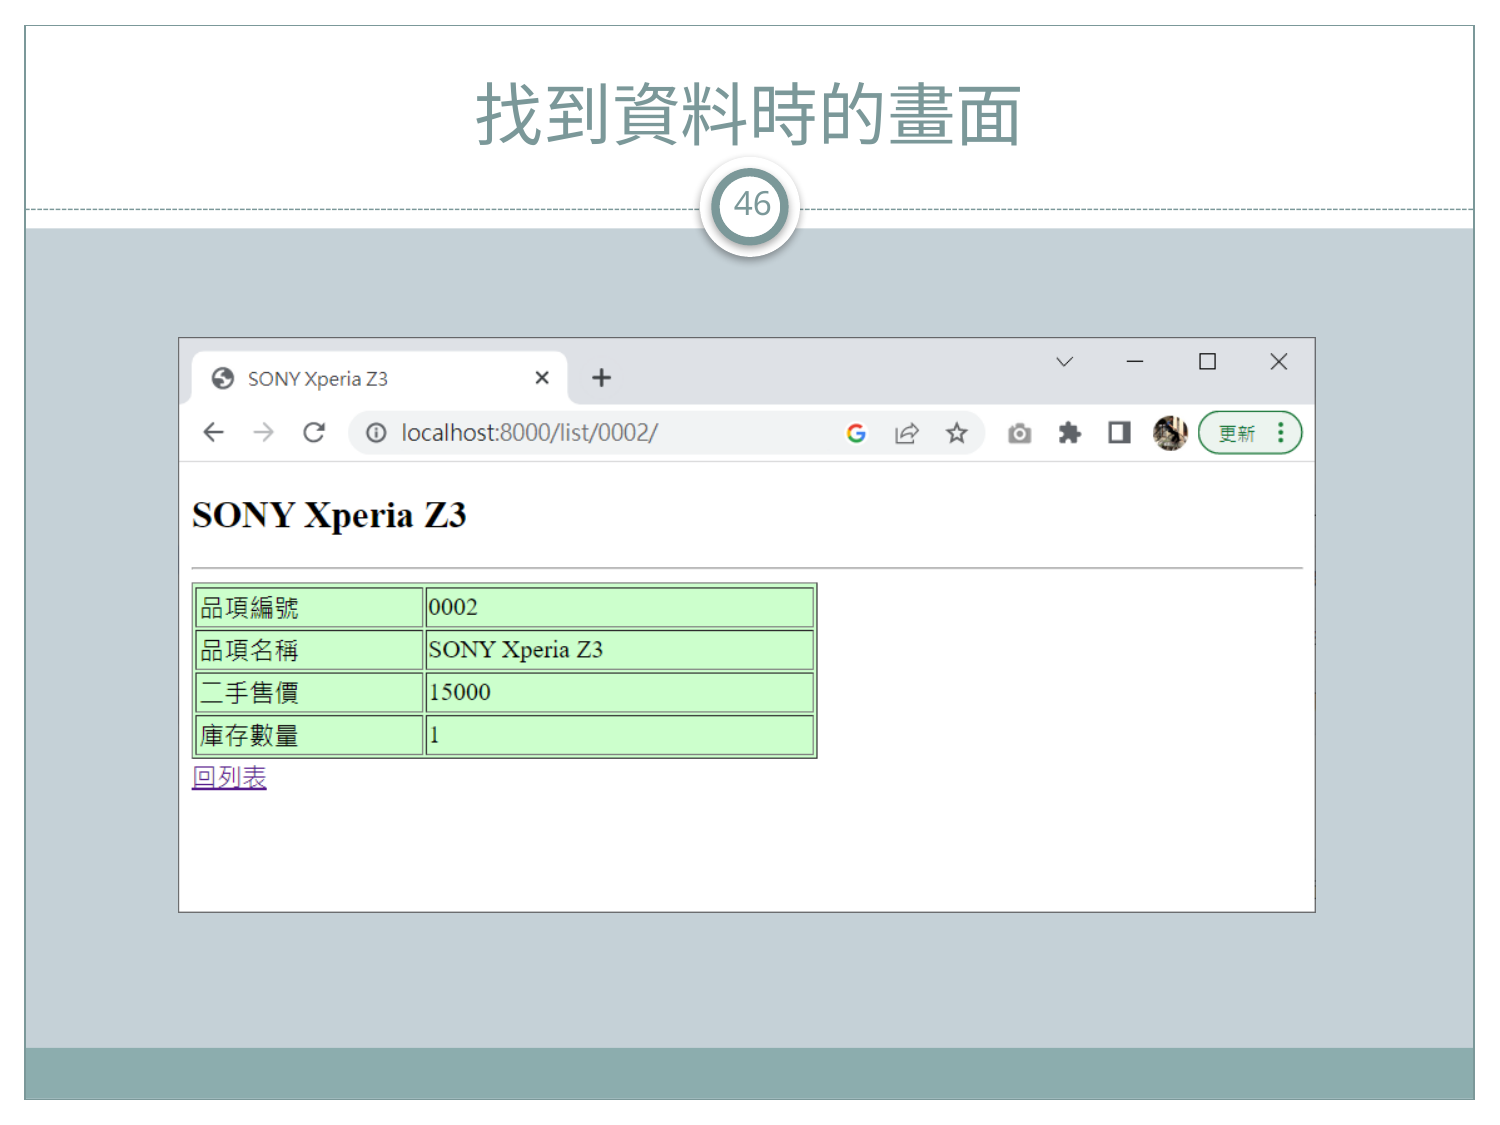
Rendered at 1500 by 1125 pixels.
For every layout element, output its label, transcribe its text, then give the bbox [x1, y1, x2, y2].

title 找到資料時的畫面 [49, 37, 1450, 162]
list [178, 337, 1316, 914]
slide_number 46 [715, 168, 791, 241]
